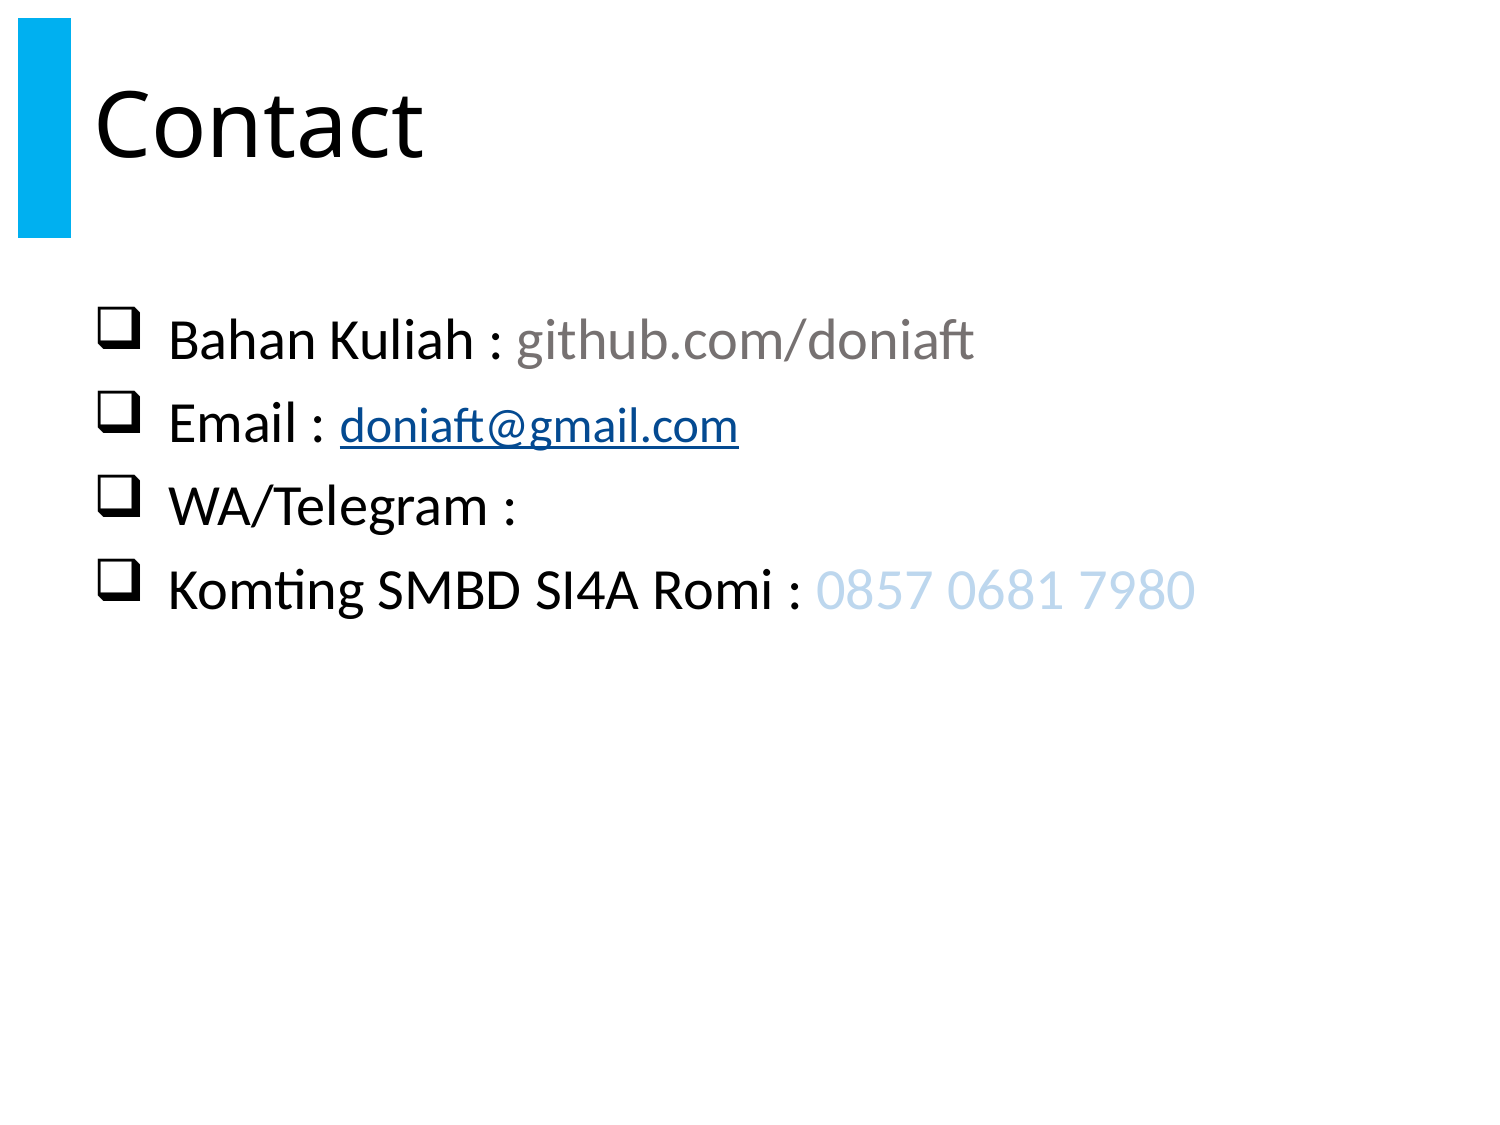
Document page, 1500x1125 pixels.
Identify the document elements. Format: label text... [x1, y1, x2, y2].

title Contact [78, 19, 1443, 237]
list Bahan Kuliah : github.com/doniaft Email : doniaft@gmail.com WA/Telegram : Komting SMBD SI4A Romi : 0857 0681 7980 [78, 307, 1443, 900]
